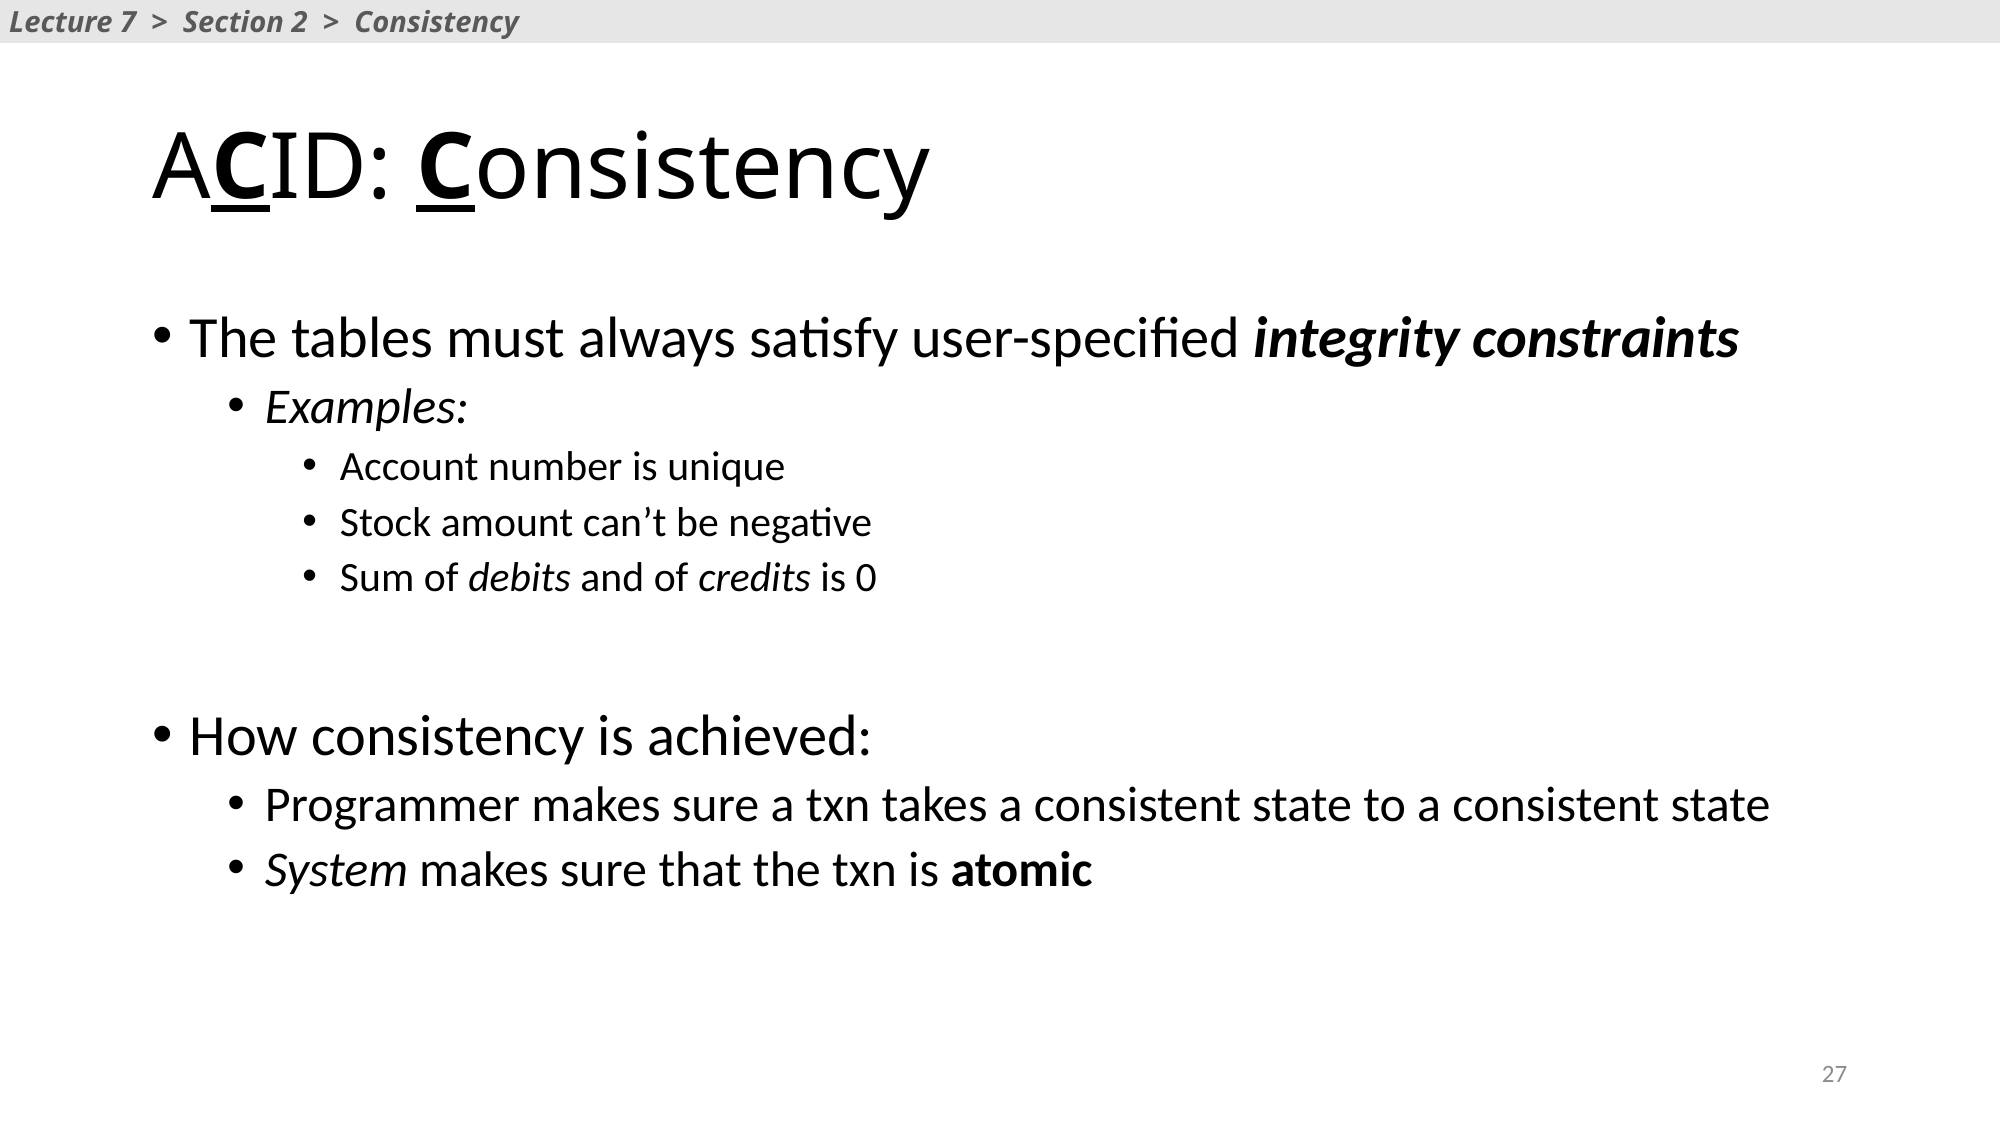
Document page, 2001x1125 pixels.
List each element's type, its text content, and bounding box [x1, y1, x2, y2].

title ACID: Consistency [137, 59, 1863, 278]
slide_number 27 [1412, 1042, 1863, 1103]
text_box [0, 0, 2000, 47]
list The tables must always satisfy user-specified integrity constraints Examples: Account number is unique Stock amount can’t be negative Sum of debits and of credits is 0 How consistency is achieved: Programmer makes sure a txn takes a consistent state to a consistent state System makes sure that the txn is atomic [137, 299, 1863, 1014]
